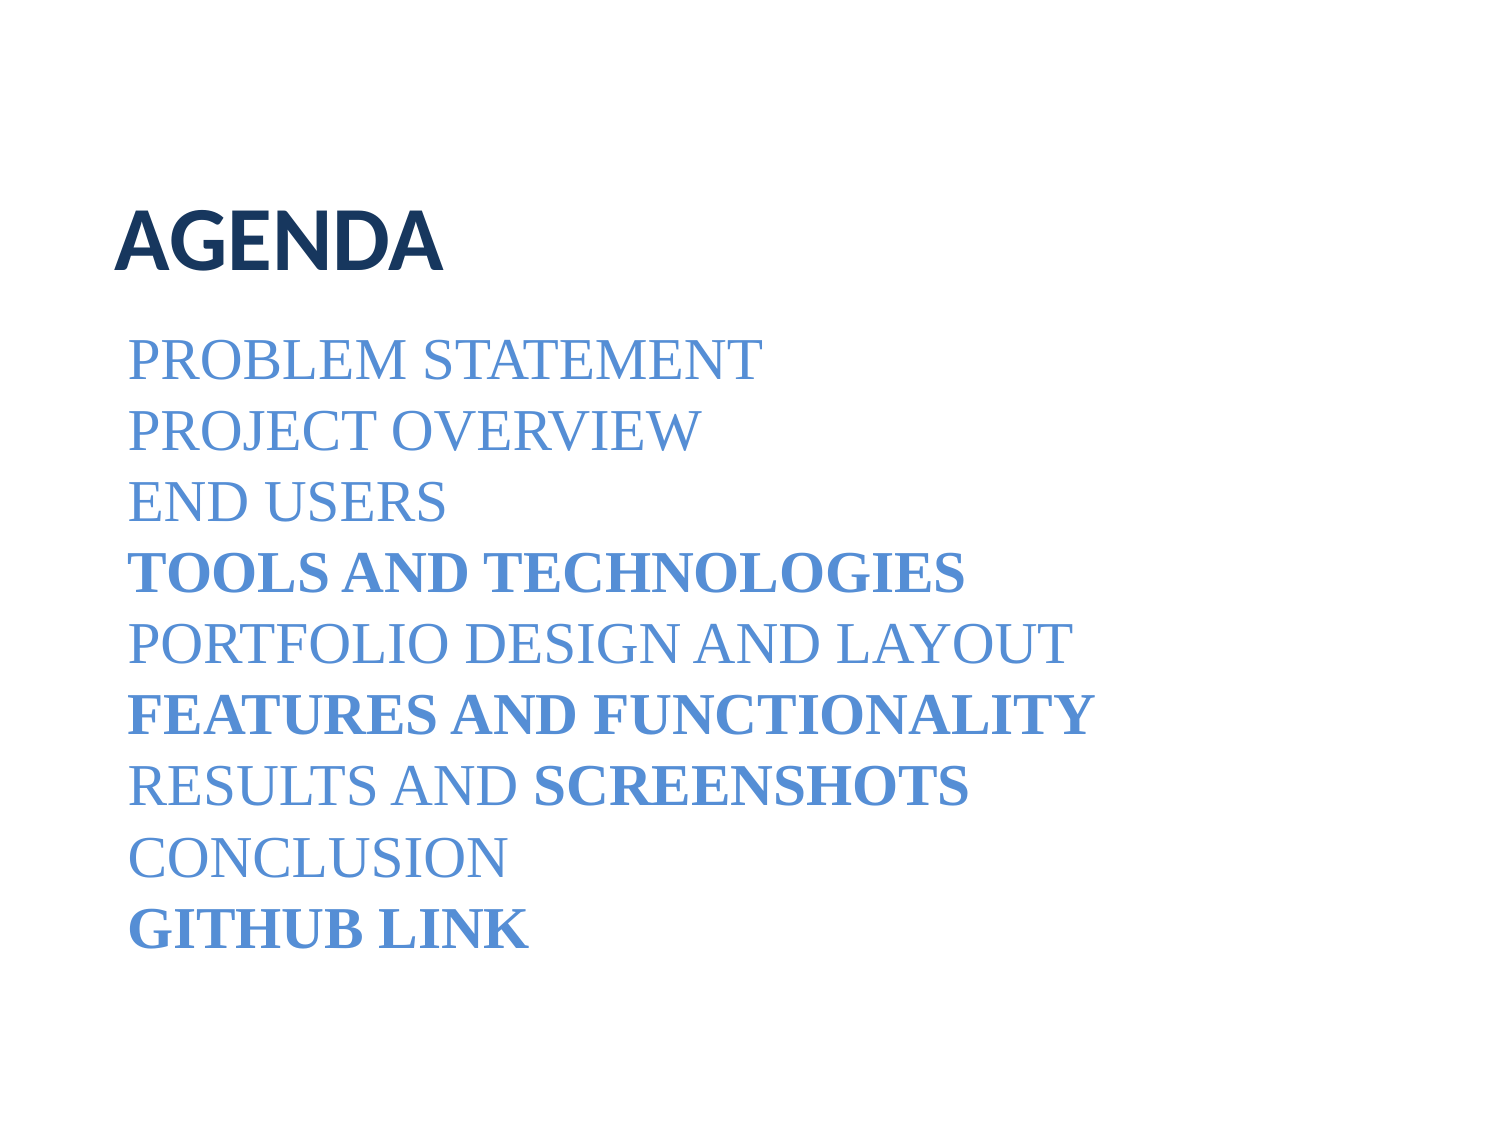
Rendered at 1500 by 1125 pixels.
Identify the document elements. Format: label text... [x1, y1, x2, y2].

list AGENDA [99, 50, 1375, 297]
title Problem Statement Project Overview End Users Tools and Technologies Portfolio design and Layout Features and Functionality Results and Screenshots Conclusion Github Link [112, 312, 1388, 1063]
